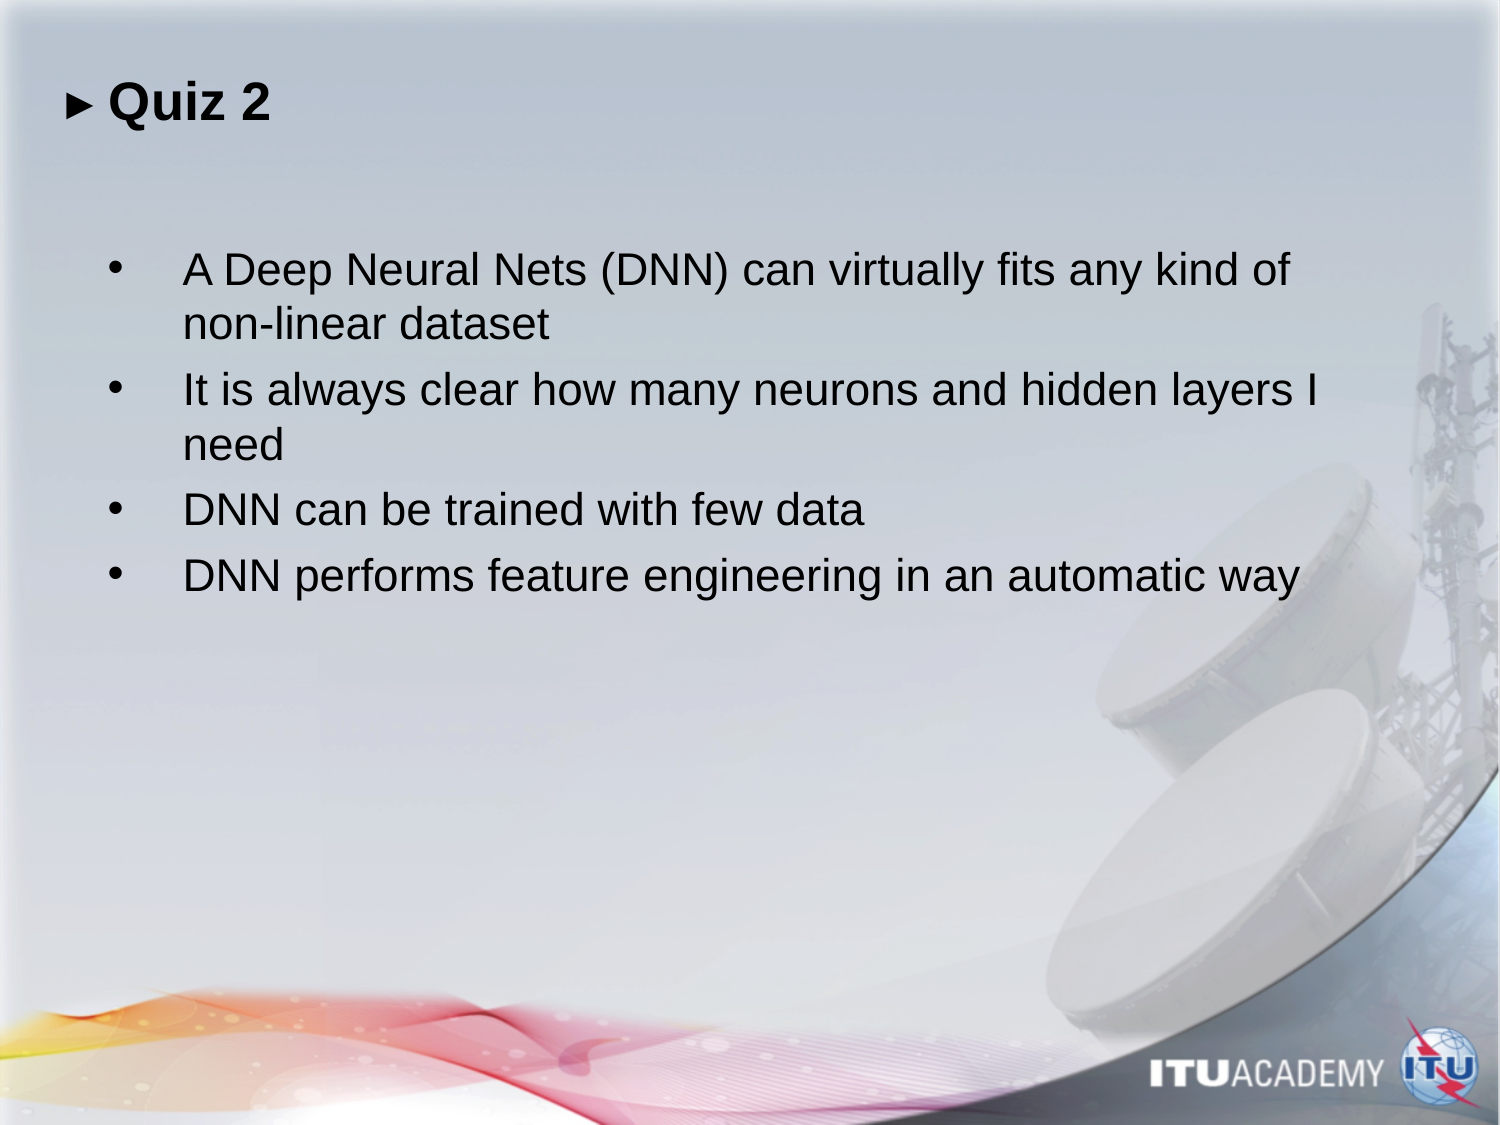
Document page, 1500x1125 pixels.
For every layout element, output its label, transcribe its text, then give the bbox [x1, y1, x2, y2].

picture [0, 0, 1500, 1125]
title ▸ Quiz 2 [58, 58, 1410, 174]
list A Deep Neural Nets (DNN) can virtually fits any kind of non-linear dataset It is always clear how many neurons and hidden layers I need DNN can be trained with few data DNN performs feature engineering in an automatic way [99, 231, 1342, 776]
